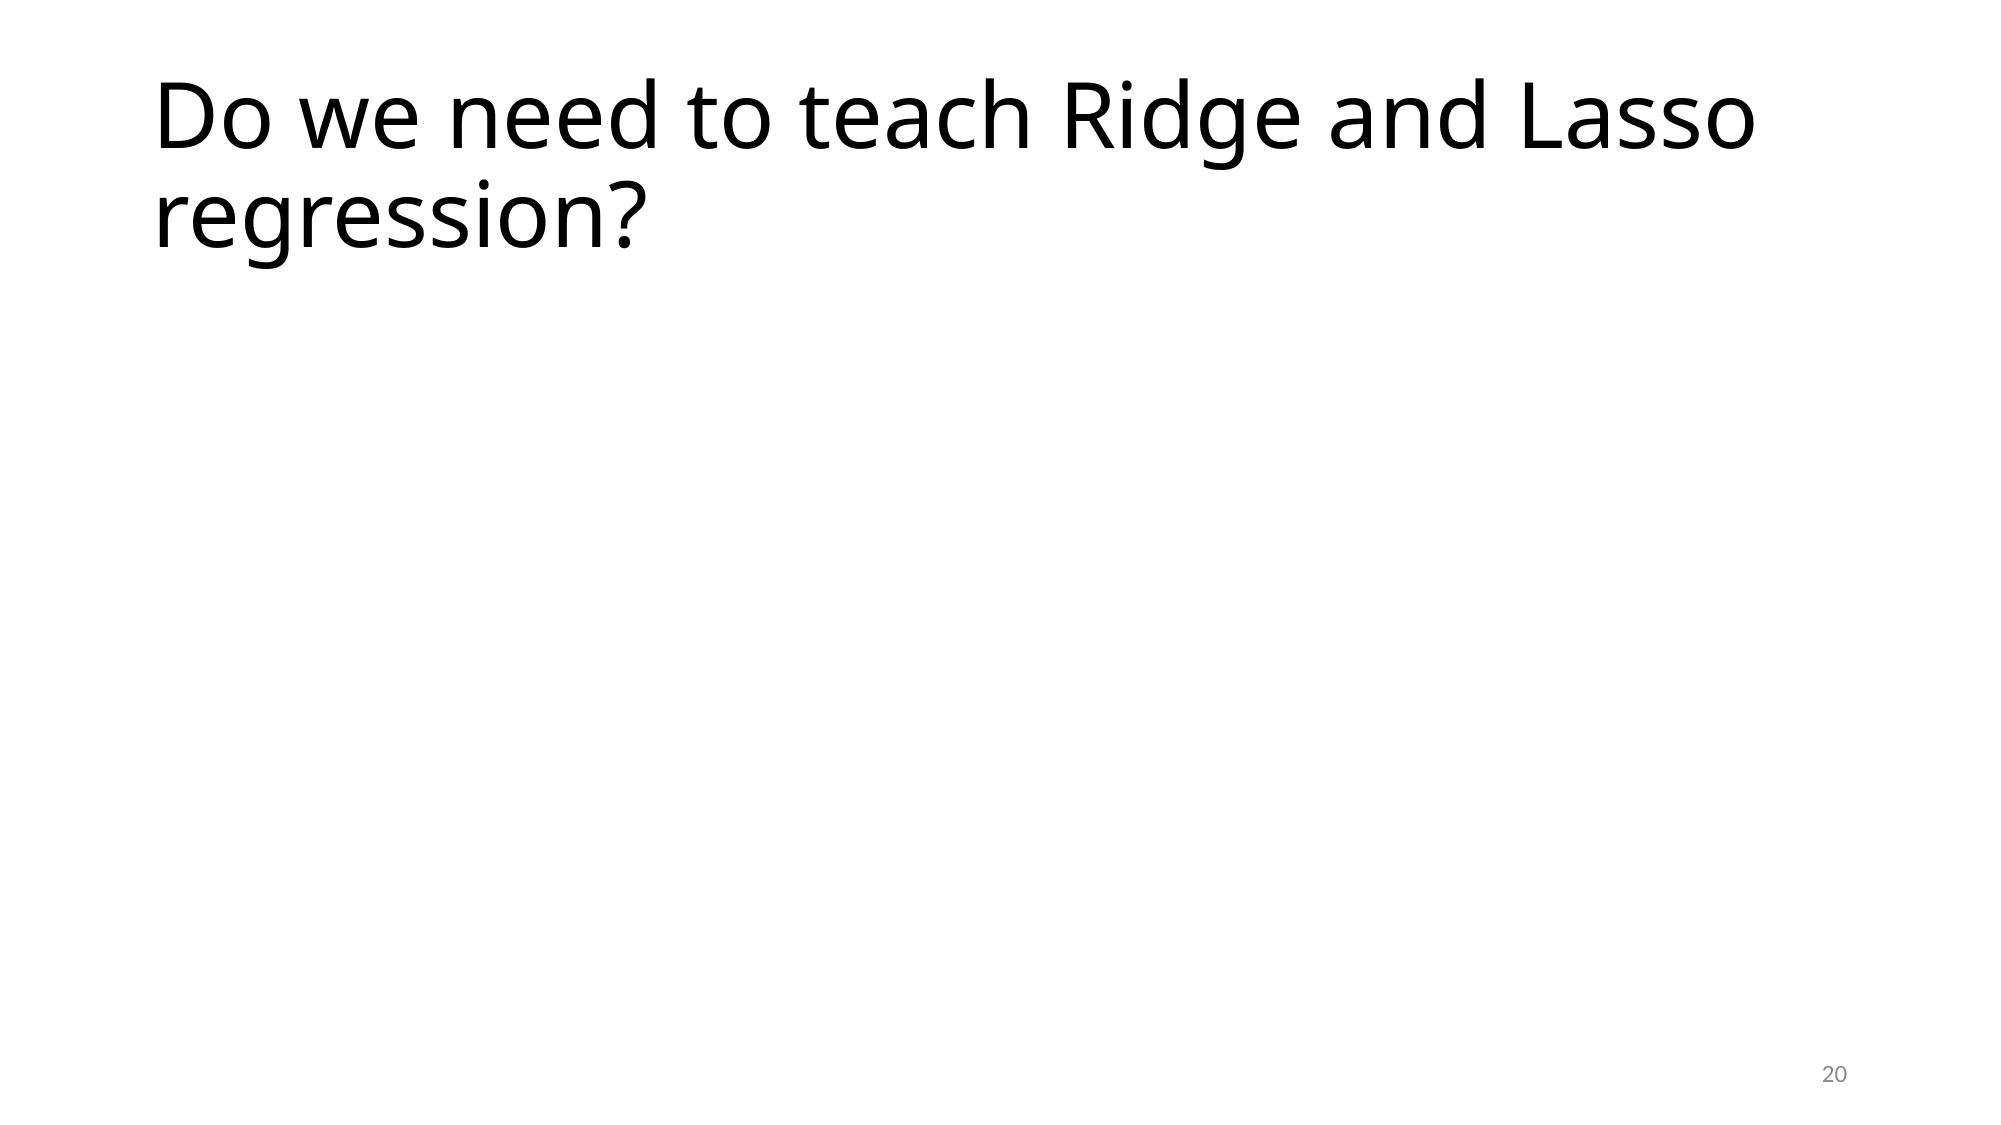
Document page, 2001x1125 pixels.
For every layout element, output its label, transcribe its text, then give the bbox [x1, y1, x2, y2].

title Do we need to teach Ridge and Lasso regression? [137, 59, 1863, 278]
slide_number 20 [1412, 1042, 1863, 1103]
